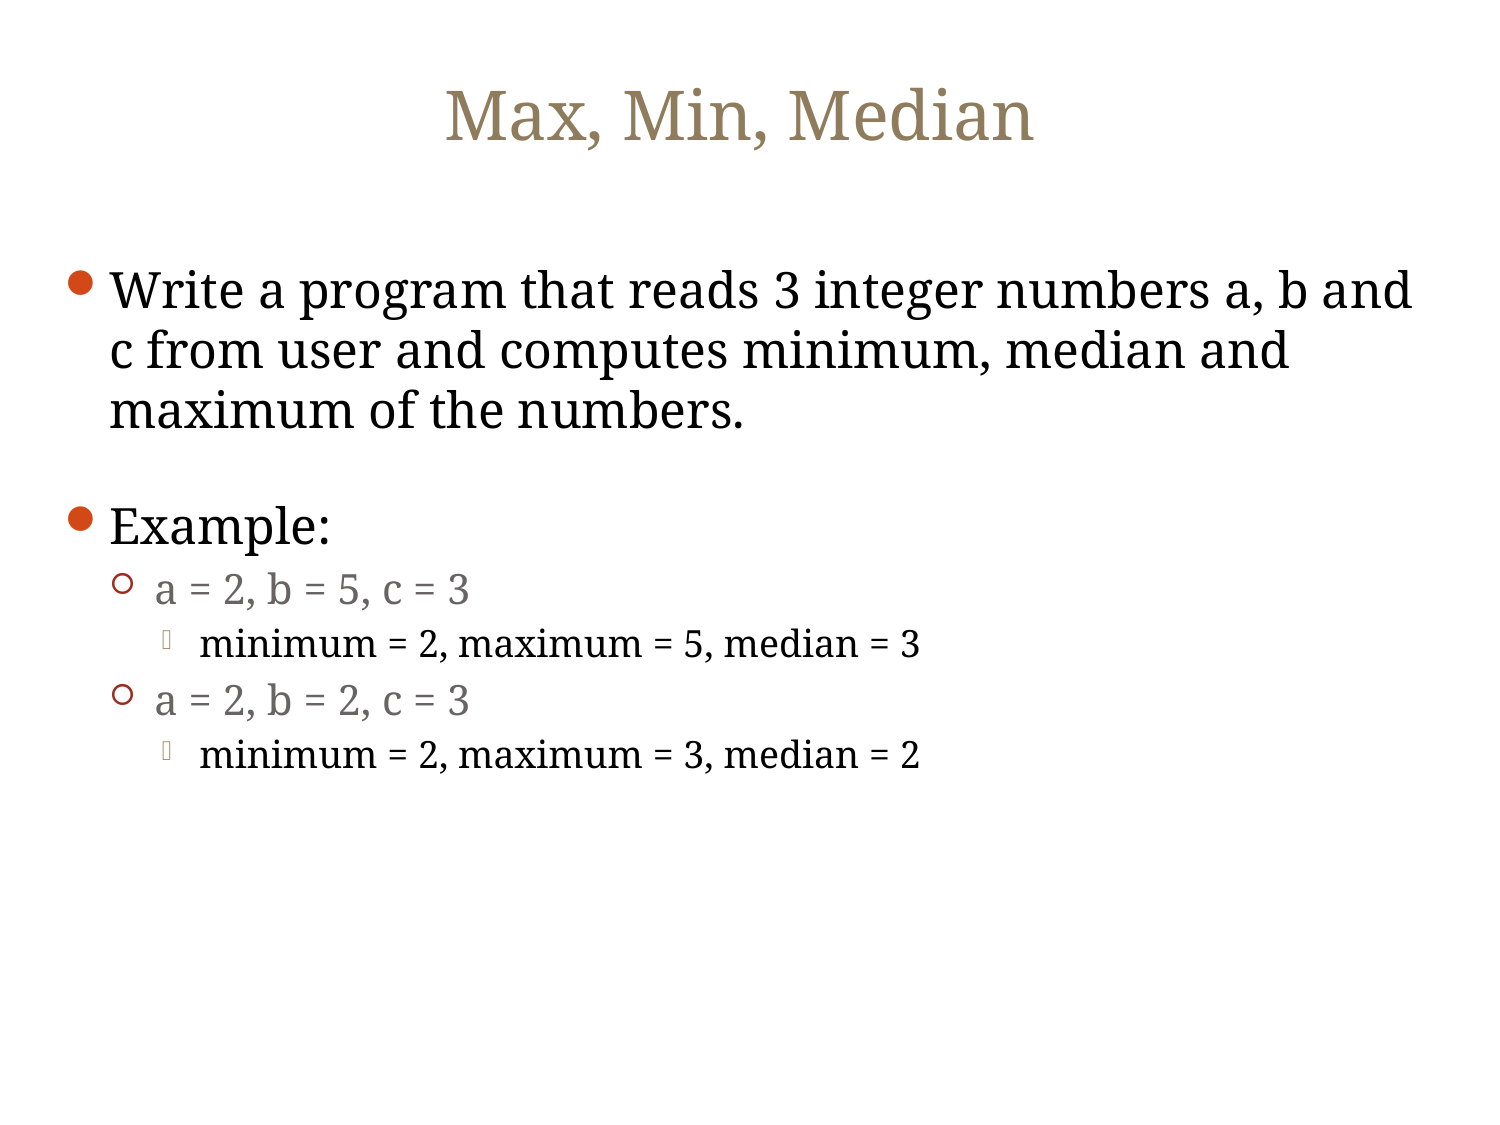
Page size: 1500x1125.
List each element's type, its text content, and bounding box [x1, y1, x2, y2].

title Max, Min, Median [49, 37, 1450, 163]
list Write a program that reads 3 integer numbers a, b and c from user and computes minimum, median and maximum of the numbers. Example: a = 2, b = 5, c = 3 minimum = 2, maximum = 5, median = 3 a = 2, b = 2, c = 3 minimum = 2, maximum = 3, median = 2 [49, 250, 1445, 1001]
